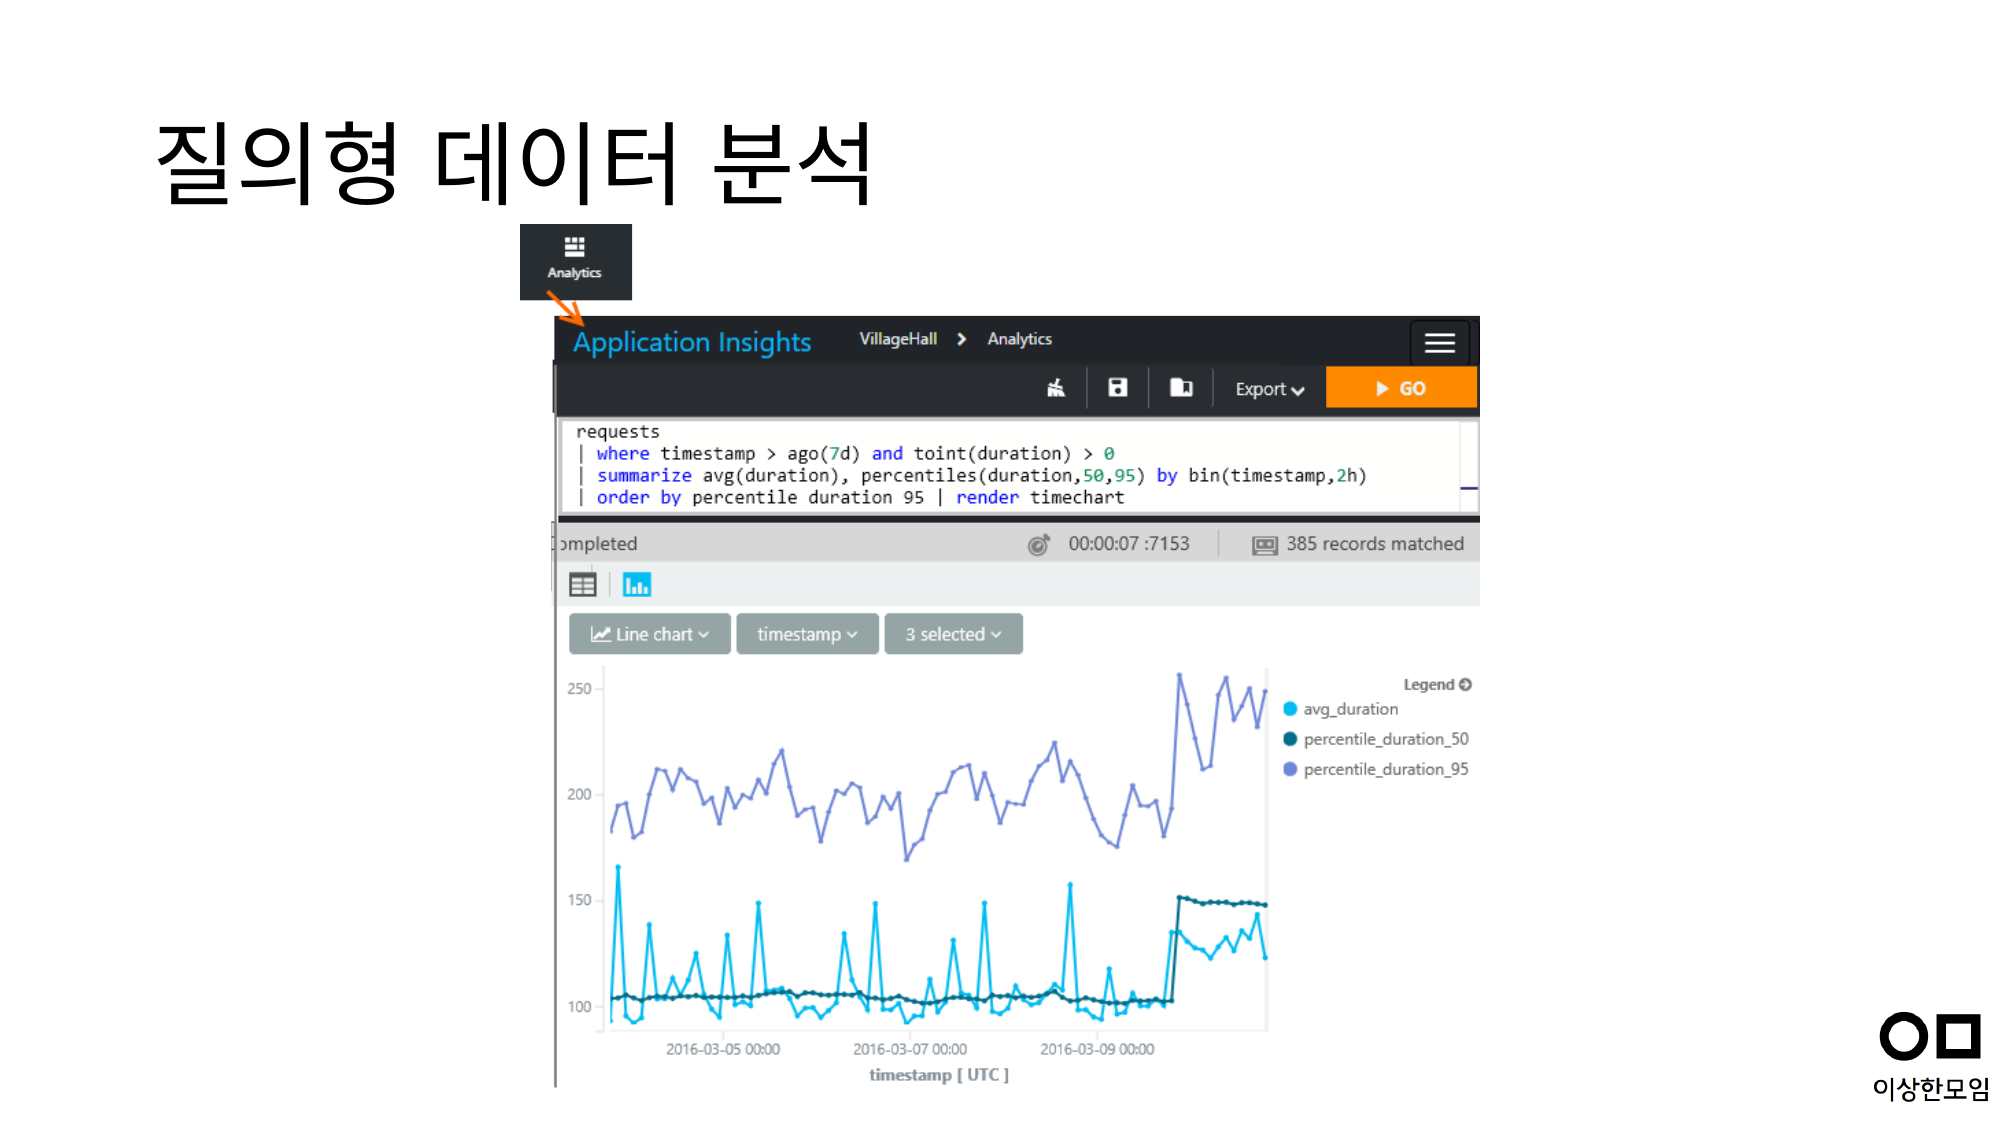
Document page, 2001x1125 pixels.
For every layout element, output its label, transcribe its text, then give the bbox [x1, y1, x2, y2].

title 질의형 데이터 분석 [137, 59, 1863, 278]
picture [1862, 987, 2000, 1125]
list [520, 224, 1480, 1090]
